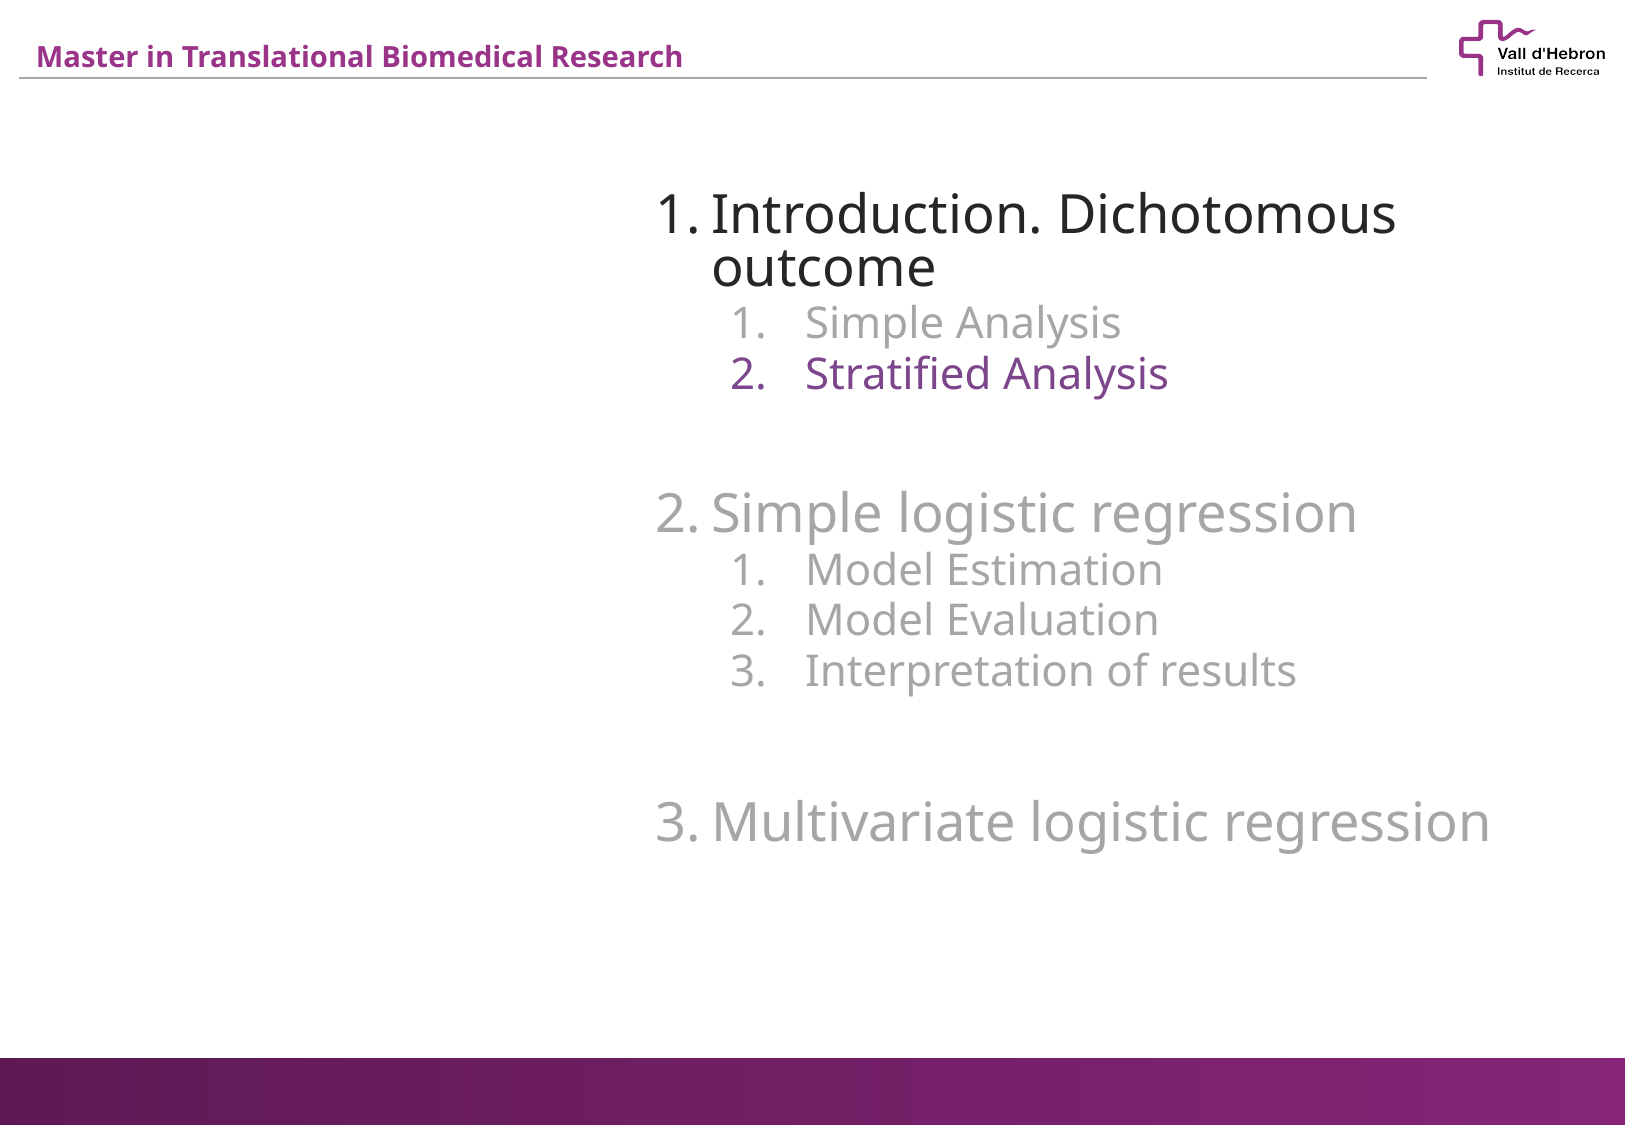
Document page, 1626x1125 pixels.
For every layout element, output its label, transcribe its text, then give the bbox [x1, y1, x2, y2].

picture [1458, 19, 1606, 77]
list Introduction. Dichotomous outcome Simple Analysis Stratified Analysis Simple logistic regression Model Estimation Model Evaluation Interpretation of results Multivariate logistic regression [640, 185, 1625, 973]
